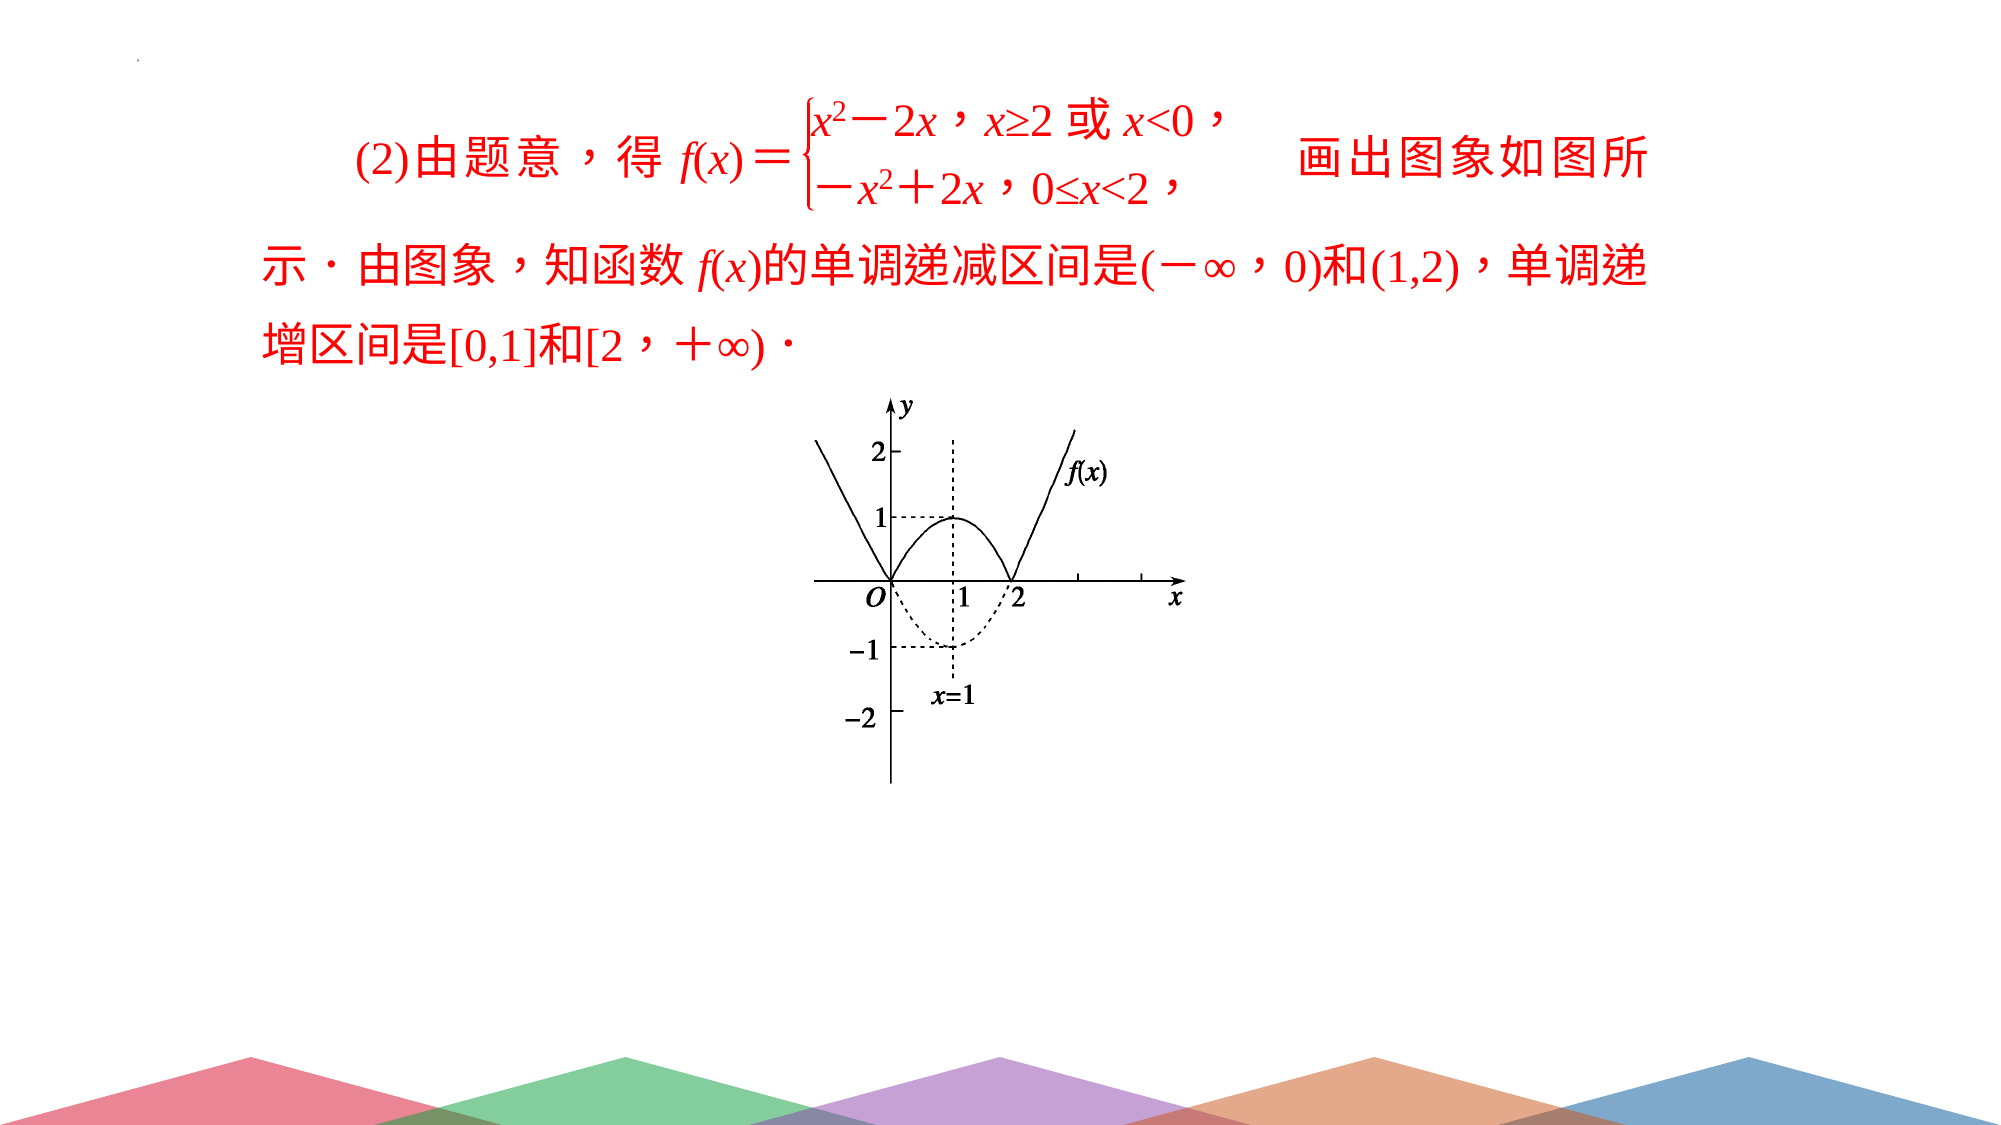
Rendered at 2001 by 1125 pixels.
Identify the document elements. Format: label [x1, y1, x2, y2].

text_box [0, 1057, 437, 1125]
text_box [1563, 1057, 2000, 1125]
text_box [748, 1057, 1186, 1125]
text_box [261, 89, 1648, 839]
text_box [374, 1057, 811, 1125]
text_box [1123, 1057, 1626, 1125]
